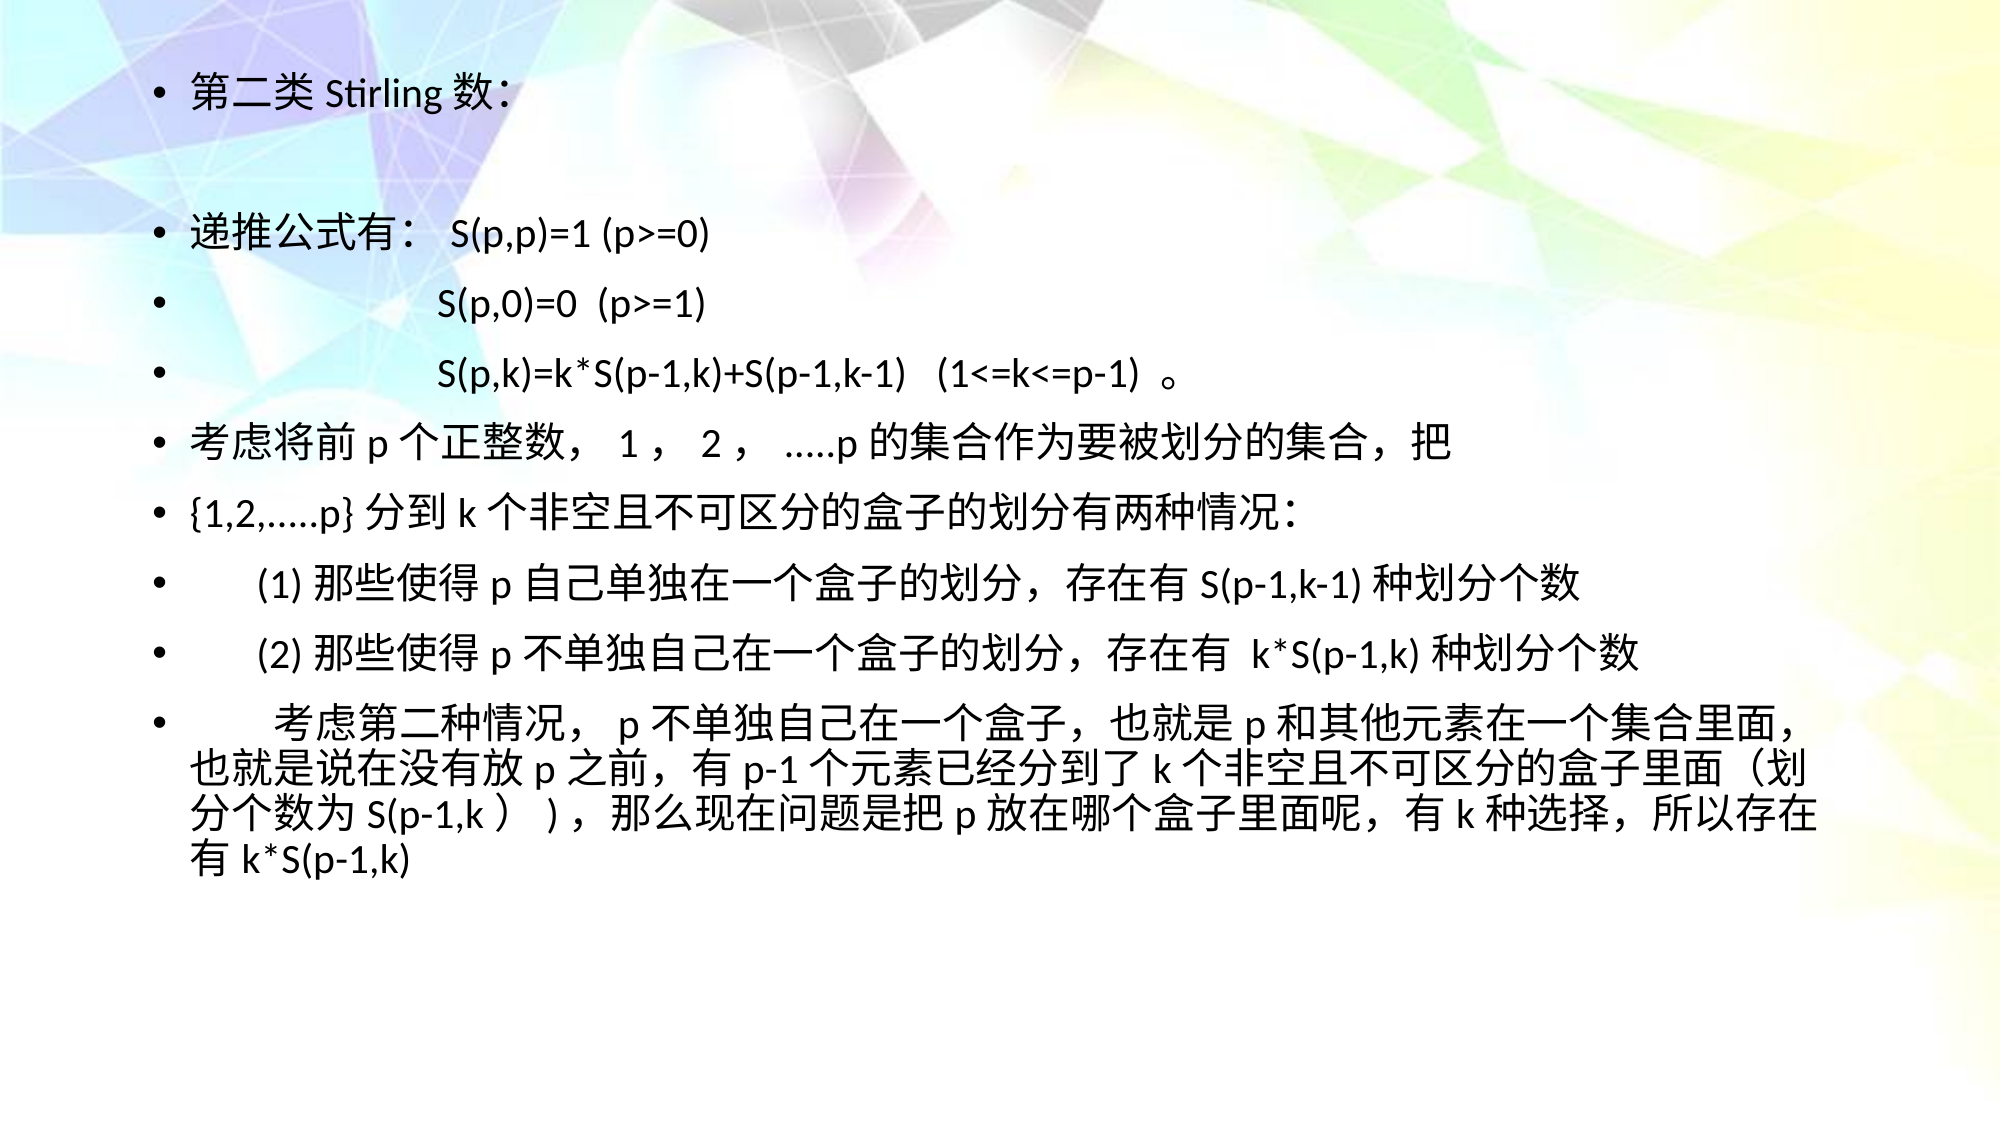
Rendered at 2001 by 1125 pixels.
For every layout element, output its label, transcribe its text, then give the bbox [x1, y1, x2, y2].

list 第二类Stirling数： 递推公式有：S(p,p)=1 (p>=0) S(p,0)=0 (p>=1) S(p,k)=k*S(p-1,k)+S(p-1,k-1) (1<=k<=p-1) 。 考虑将前p个正整数，1，2，.....p的集合作为要被划分的集合，把 {1,2,.....p}分到k个非空且不可区分的盒子的划分有两种情况： (1)那些使得p自己单独在一个盒子的划分，存在有S(p-1,k-1)种划分个数 (2)那些使得p不单独自己在一个盒子的划分，存在有 k*S(p-1,k)种划分个数 考虑第二种情况，p不单独自己在一个盒子，也就是p和其他元素在一个集合里面，也就是说在没有放p之前，有p-1个元素已经分到了k个非空且不可区分的盒子里面（划分个数为S(p-1,k）)，那么现在问题是把p放在哪个盒子里面呢，有k种选择，所以存在有k*S(p-1,k) [137, 64, 1863, 1045]
picture [0, 0, 2001, 1125]
